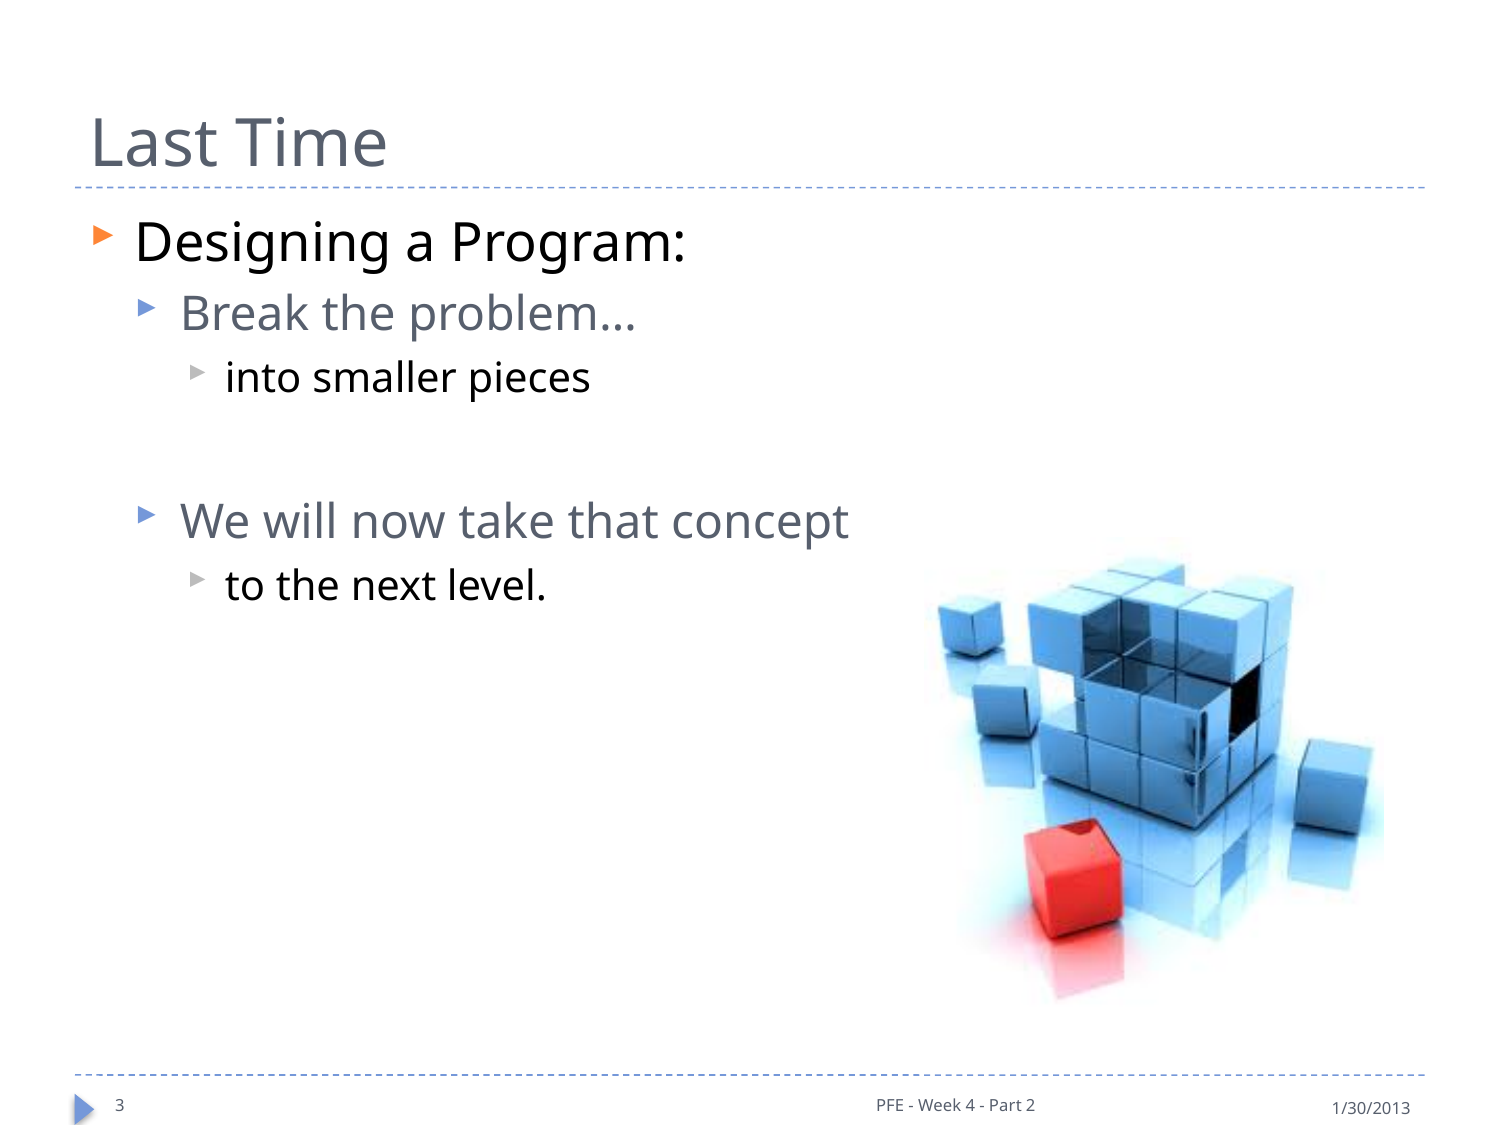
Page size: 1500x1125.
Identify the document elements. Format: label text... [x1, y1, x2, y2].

picture [924, 537, 1384, 1015]
list Designing a Program: Break the problem… into smaller pieces We will now take that concept to the next level. [75, 200, 1425, 1010]
footer PFE - Week 4 - Part 2 [475, 1097, 1051, 1125]
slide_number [1051, 1097, 1426, 1125]
title Last Time [75, 24, 1425, 188]
slide_number 3 [100, 1097, 426, 1125]
